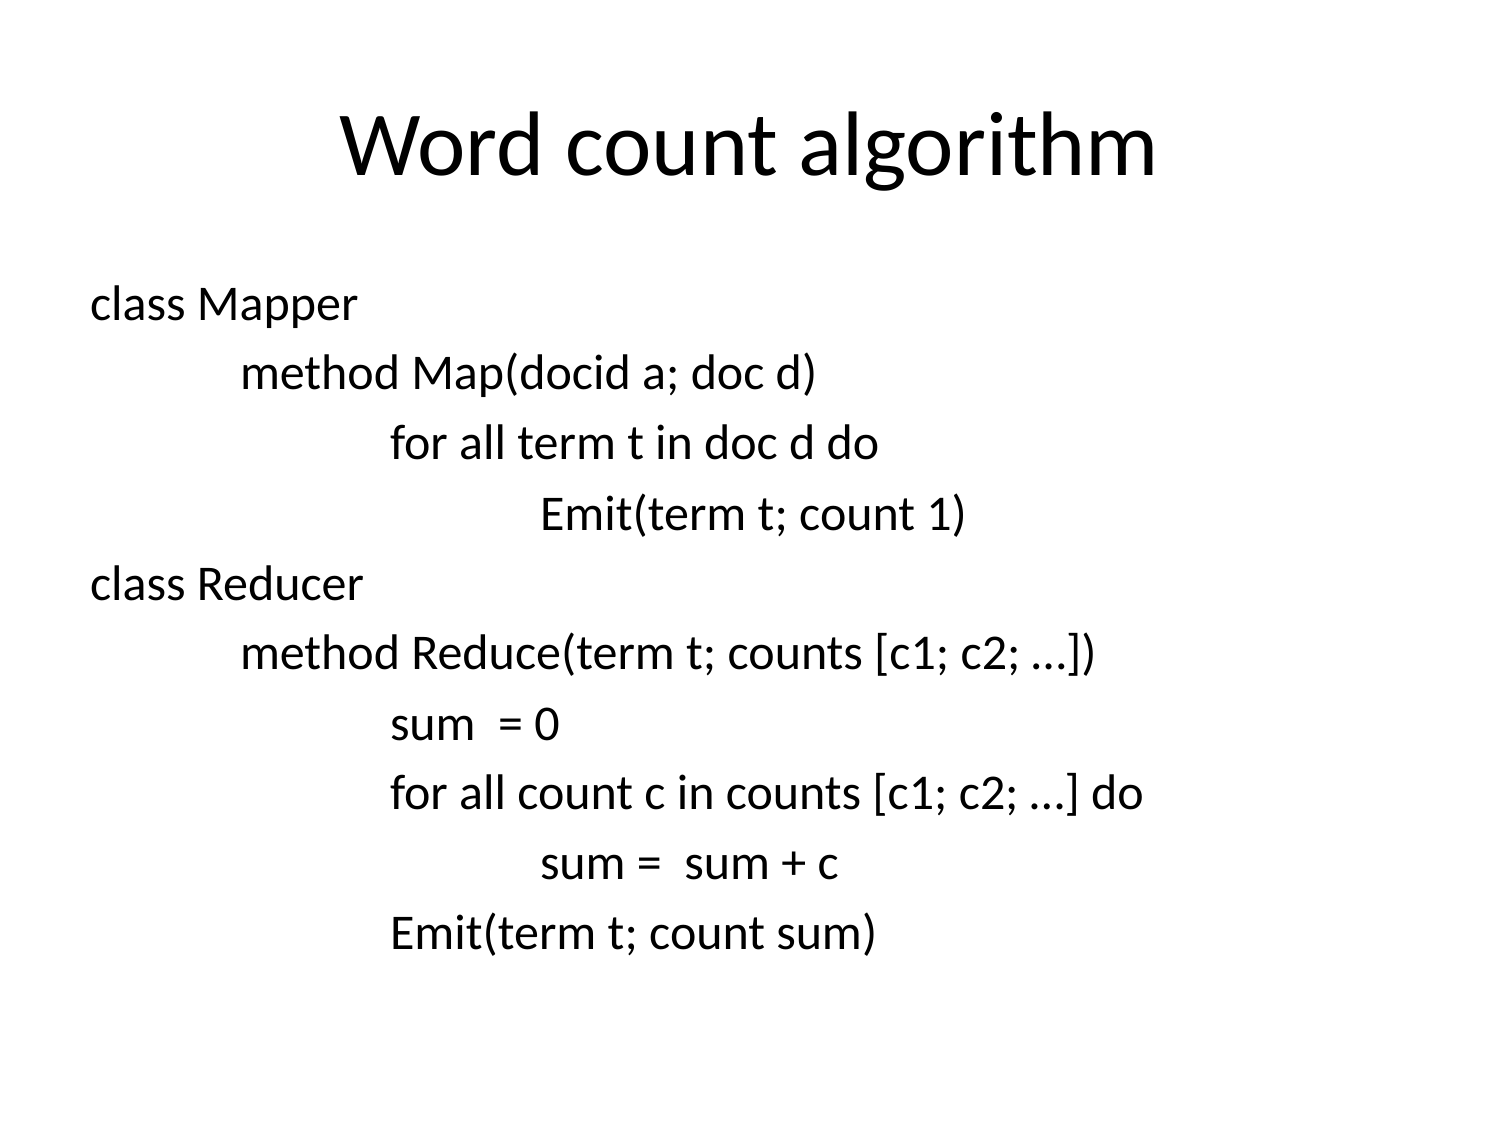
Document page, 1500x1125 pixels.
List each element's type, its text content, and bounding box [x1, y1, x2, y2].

title Word count algorithm [75, 45, 1425, 233]
list class Mapper method Map(docid a; doc d) for all term t in doc d do Emit(term t; count 1) class Reducer method Reduce(term t; counts [c1; c2; …]) sum = 0 for all count c in counts [c1; c2; …] do sum = sum + c Emit(term t; count sum) [75, 262, 1425, 943]
